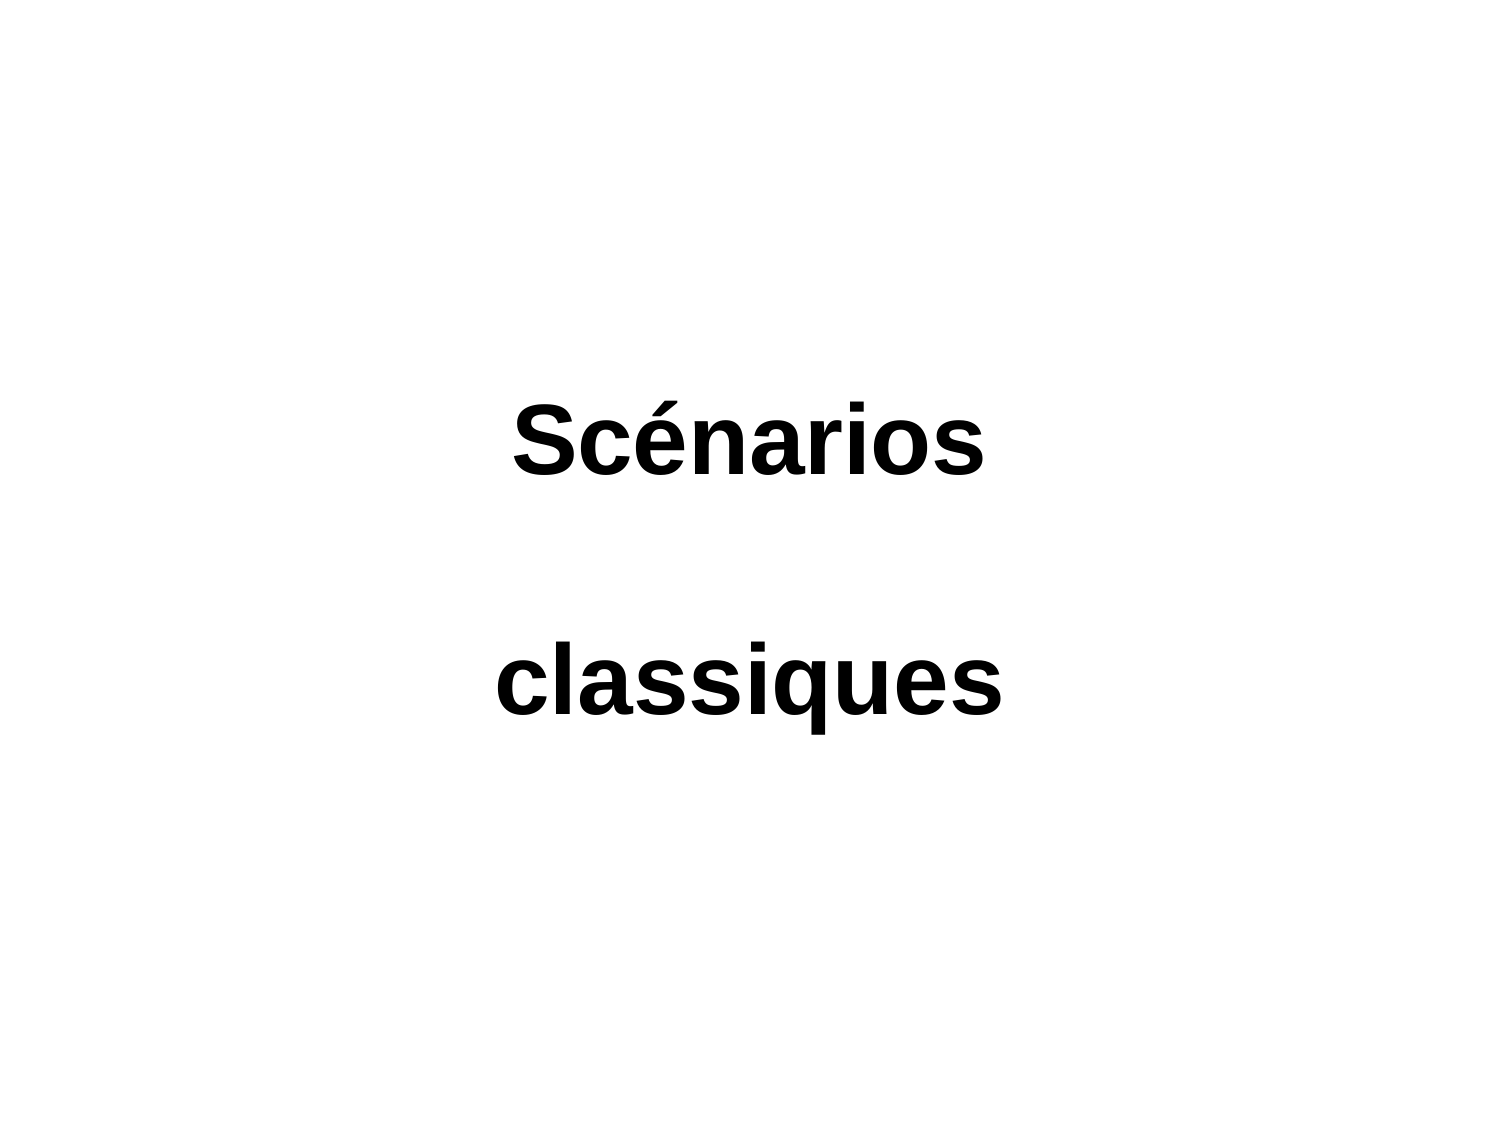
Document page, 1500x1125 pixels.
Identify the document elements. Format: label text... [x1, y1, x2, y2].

title Scénarios classiques [492, 373, 1008, 736]
